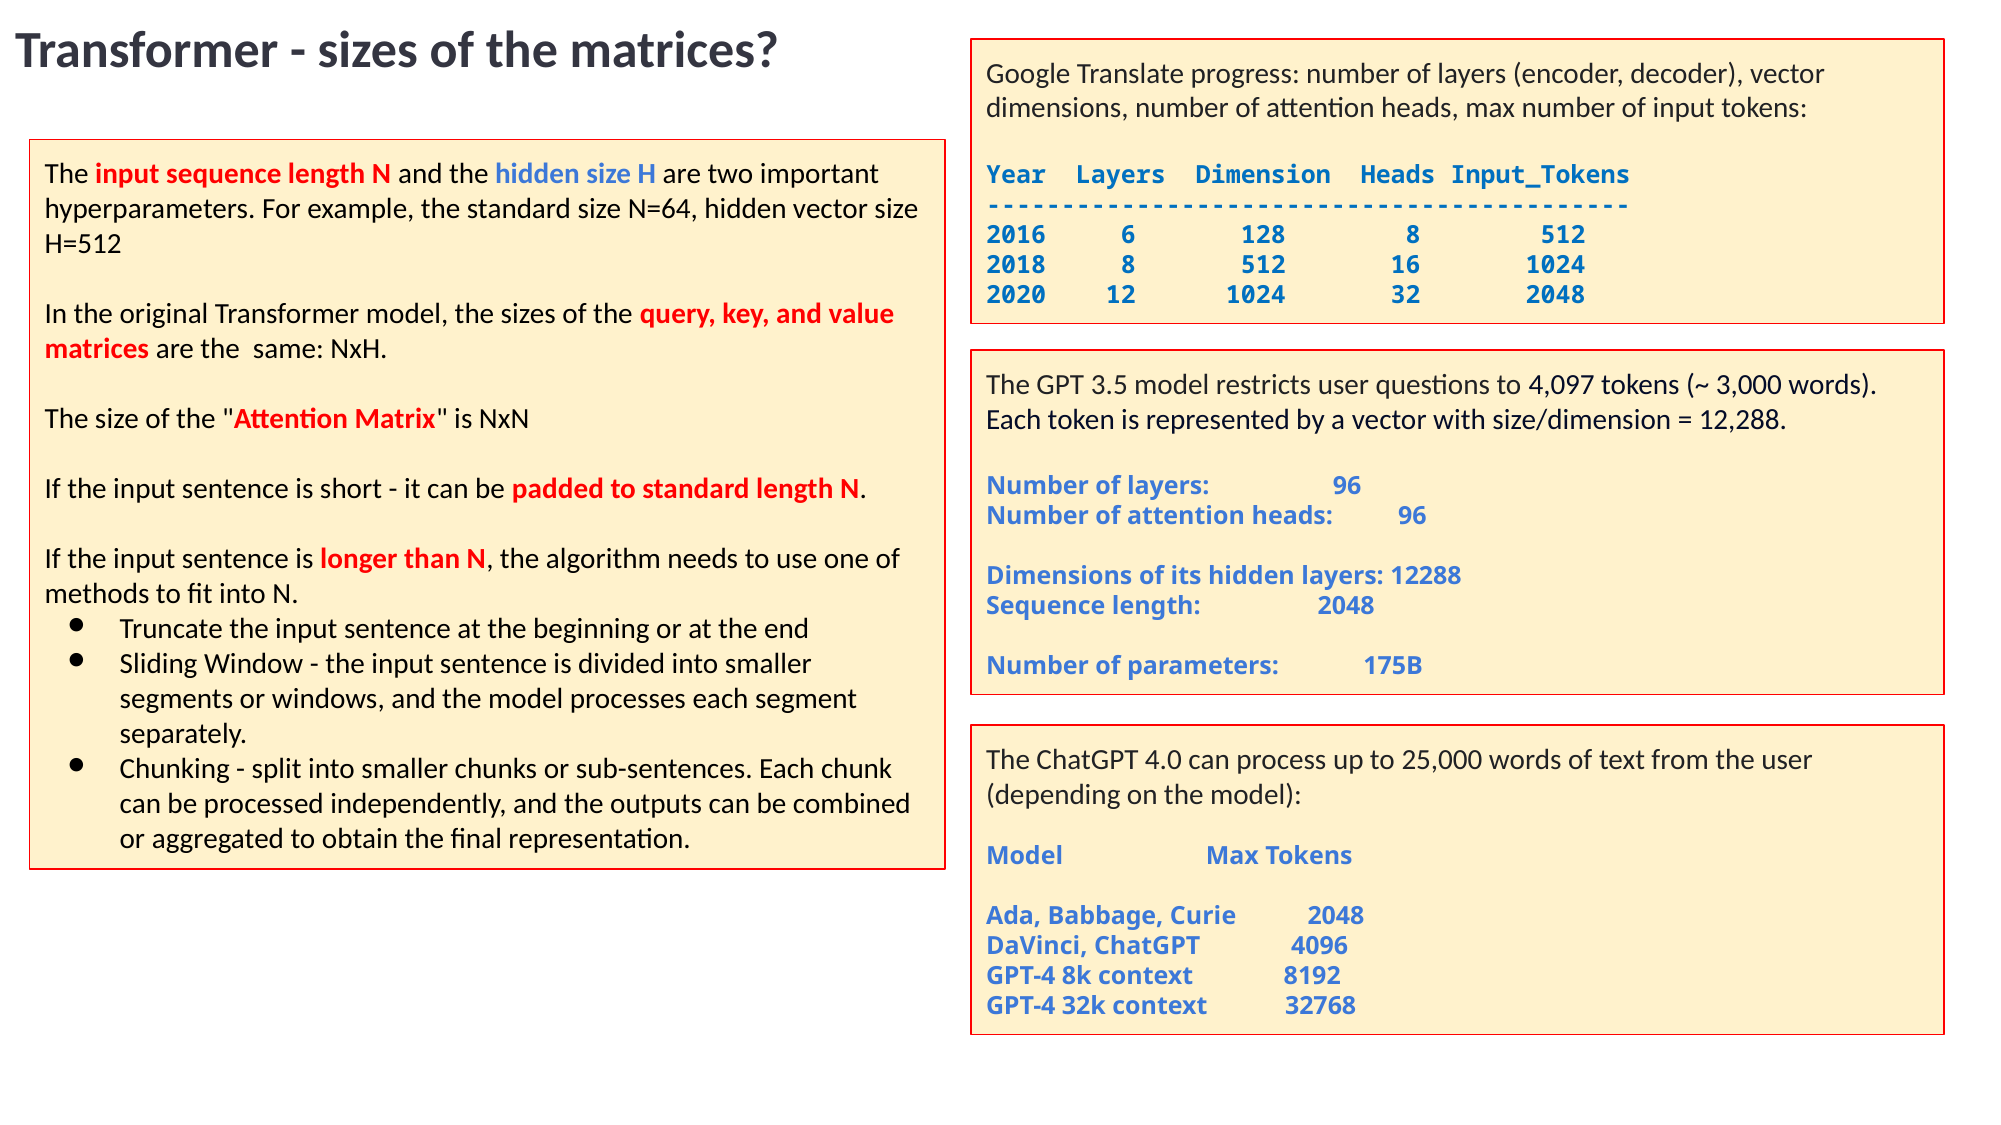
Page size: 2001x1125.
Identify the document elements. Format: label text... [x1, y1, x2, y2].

text_box The GPT 3.5 model restricts user questions to 4,097 tokens (~ 3,000 words). Each token is represented by a vector with size/dimension = 12,288. Number of layers: 96 Number of attention heads: 96 Dimensions of its hidden layers: 12288 Sequence length: 2048 Number of parameters: 175B [970, 350, 1944, 695]
text_box The ChatGPT 4.0 can process up to 25,000 words of text from the user (depending on the model): Model Max Tokens Ada, Babbage, Curie 2048 DaVinci, ChatGPT 4096 GPT-4 8k context 8192 GPT-4 32k context 32768 [970, 725, 1944, 1035]
text_box Google Translate progress: number of layers (encoder, decoder), vector dimensions, number of attention heads, max number of input tokens: Year Layers Dimension Heads Input_Tokens ------------------------------------------- 2016 6 128 8 512 2018 8 512 16 1024 2020 12 1024 32 2048 [970, 38, 1944, 324]
text_box Transformer - sizes of the matrices? [0, 0, 1505, 93]
text_box The input sequence length N and the hidden size H are two important hyperparameters. For example, the standard size N=64, hidden vector size H=512 In the original Transformer model, the sizes of the query, key, and value matrices are the same: NxH. The size of the "Attention Matrix" is NxN If the input sentence is short - it can be padded to standard length N. If the input sentence is longer than N, the algorithm needs to use one of methods to fit into N. Truncate the input sentence at the beginning or at the end Sliding Window - the input sentence is divided into smaller segments or windows, and the model processes each segment separately. Chunking - split into smaller chunks or sub-sentences. Each chunk can be processed independently, and the outputs can be combined or aggregated to obtain the final representation. [29, 139, 945, 869]
